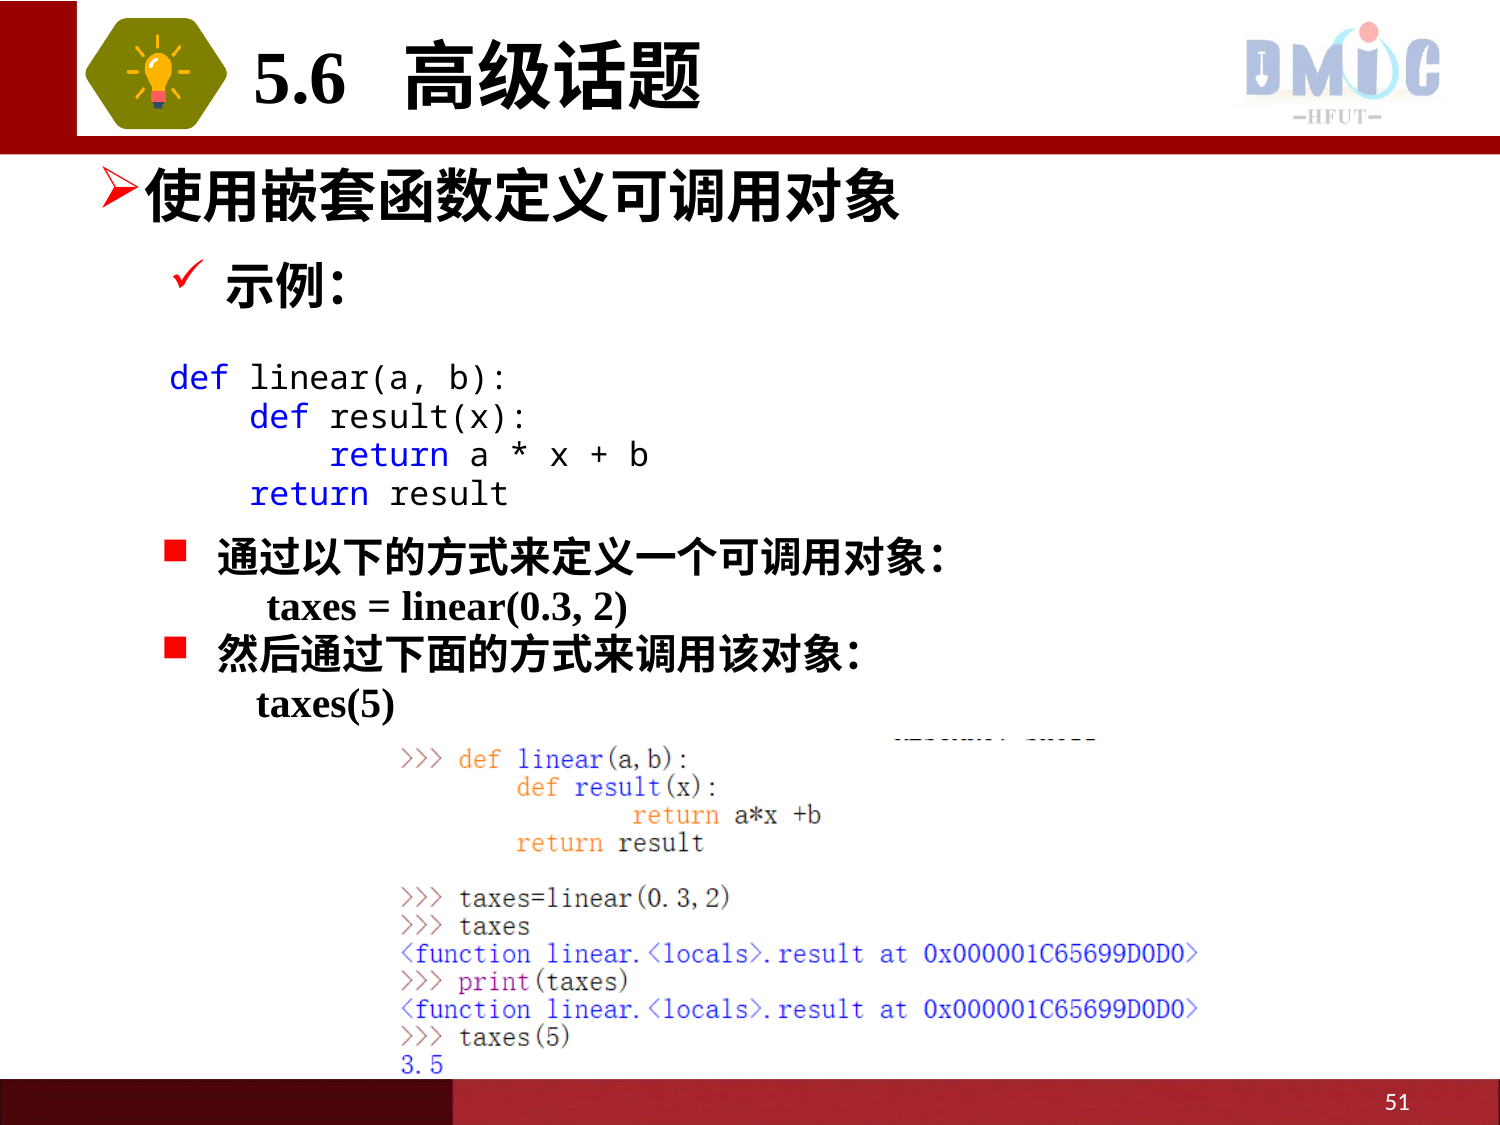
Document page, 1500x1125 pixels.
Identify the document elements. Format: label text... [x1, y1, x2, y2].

list 通过以下的方式来定义一个可调用对象： taxes = linear(0.3, 2) 然后通过下面的方式来调用该对象： taxes(5) [149, 499, 1500, 1125]
text_box 示例： def linear(a, b): def result(x): return a * x + b return result [158, 260, 1500, 559]
picture [395, 739, 1214, 1079]
text_box 使用嵌套函数定义可调用对象 [82, 151, 1365, 237]
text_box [0, 17, 1140, 130]
slide_number 51 [1074, 1081, 1425, 1119]
picture [0, 1079, 149, 1125]
